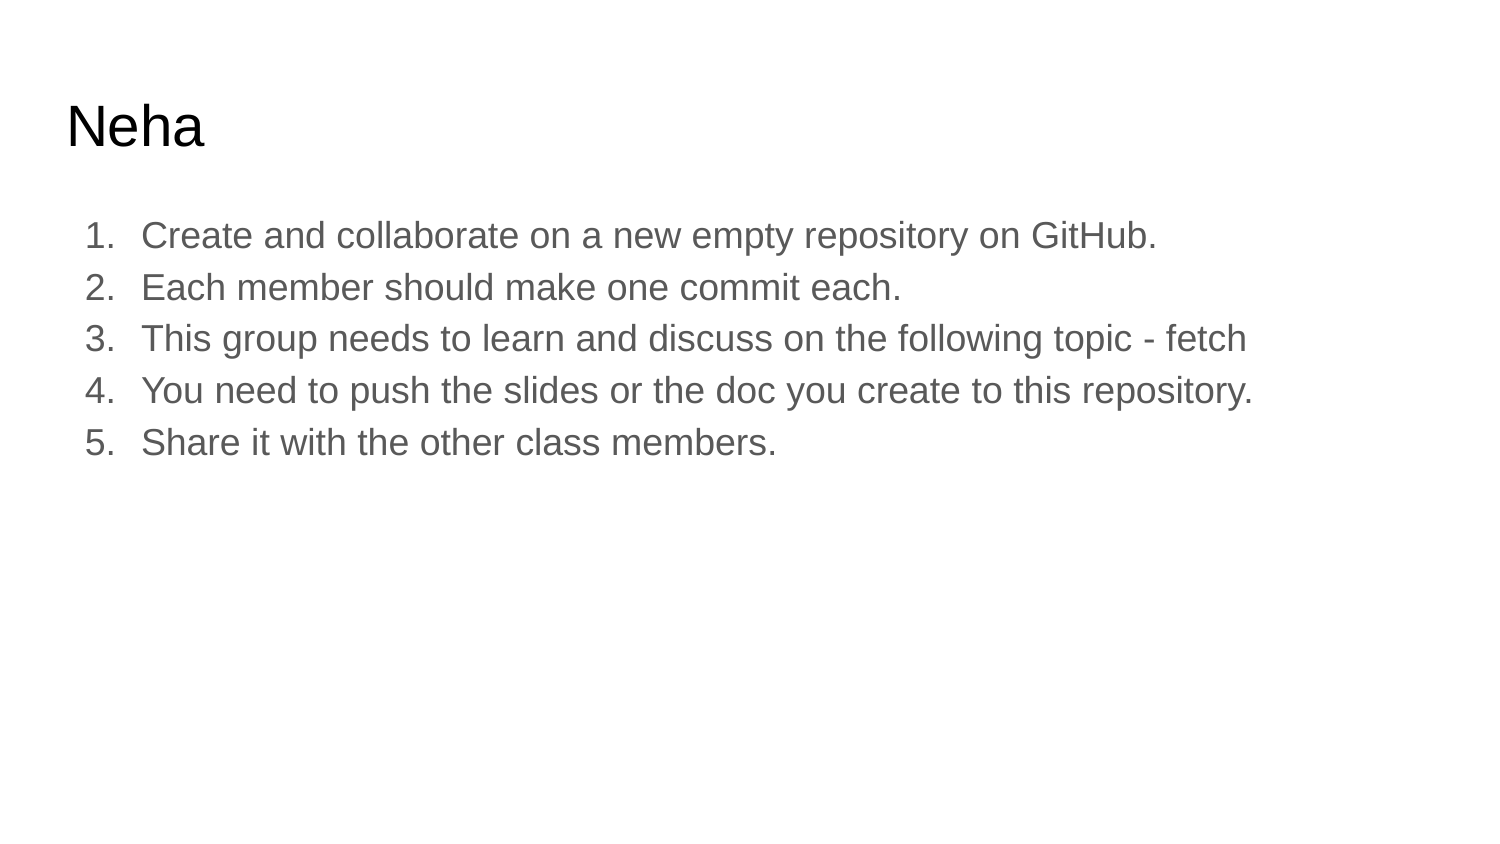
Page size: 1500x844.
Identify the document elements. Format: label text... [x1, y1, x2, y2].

list Create and collaborate on a new empty repository on GitHub. Each member should make one commit each. This group needs to learn and discuss on the following topic - fetch You need to push the slides or the doc you create to this repository. Share it with the other class members. [51, 189, 1449, 750]
title Neha [51, 72, 1449, 167]
